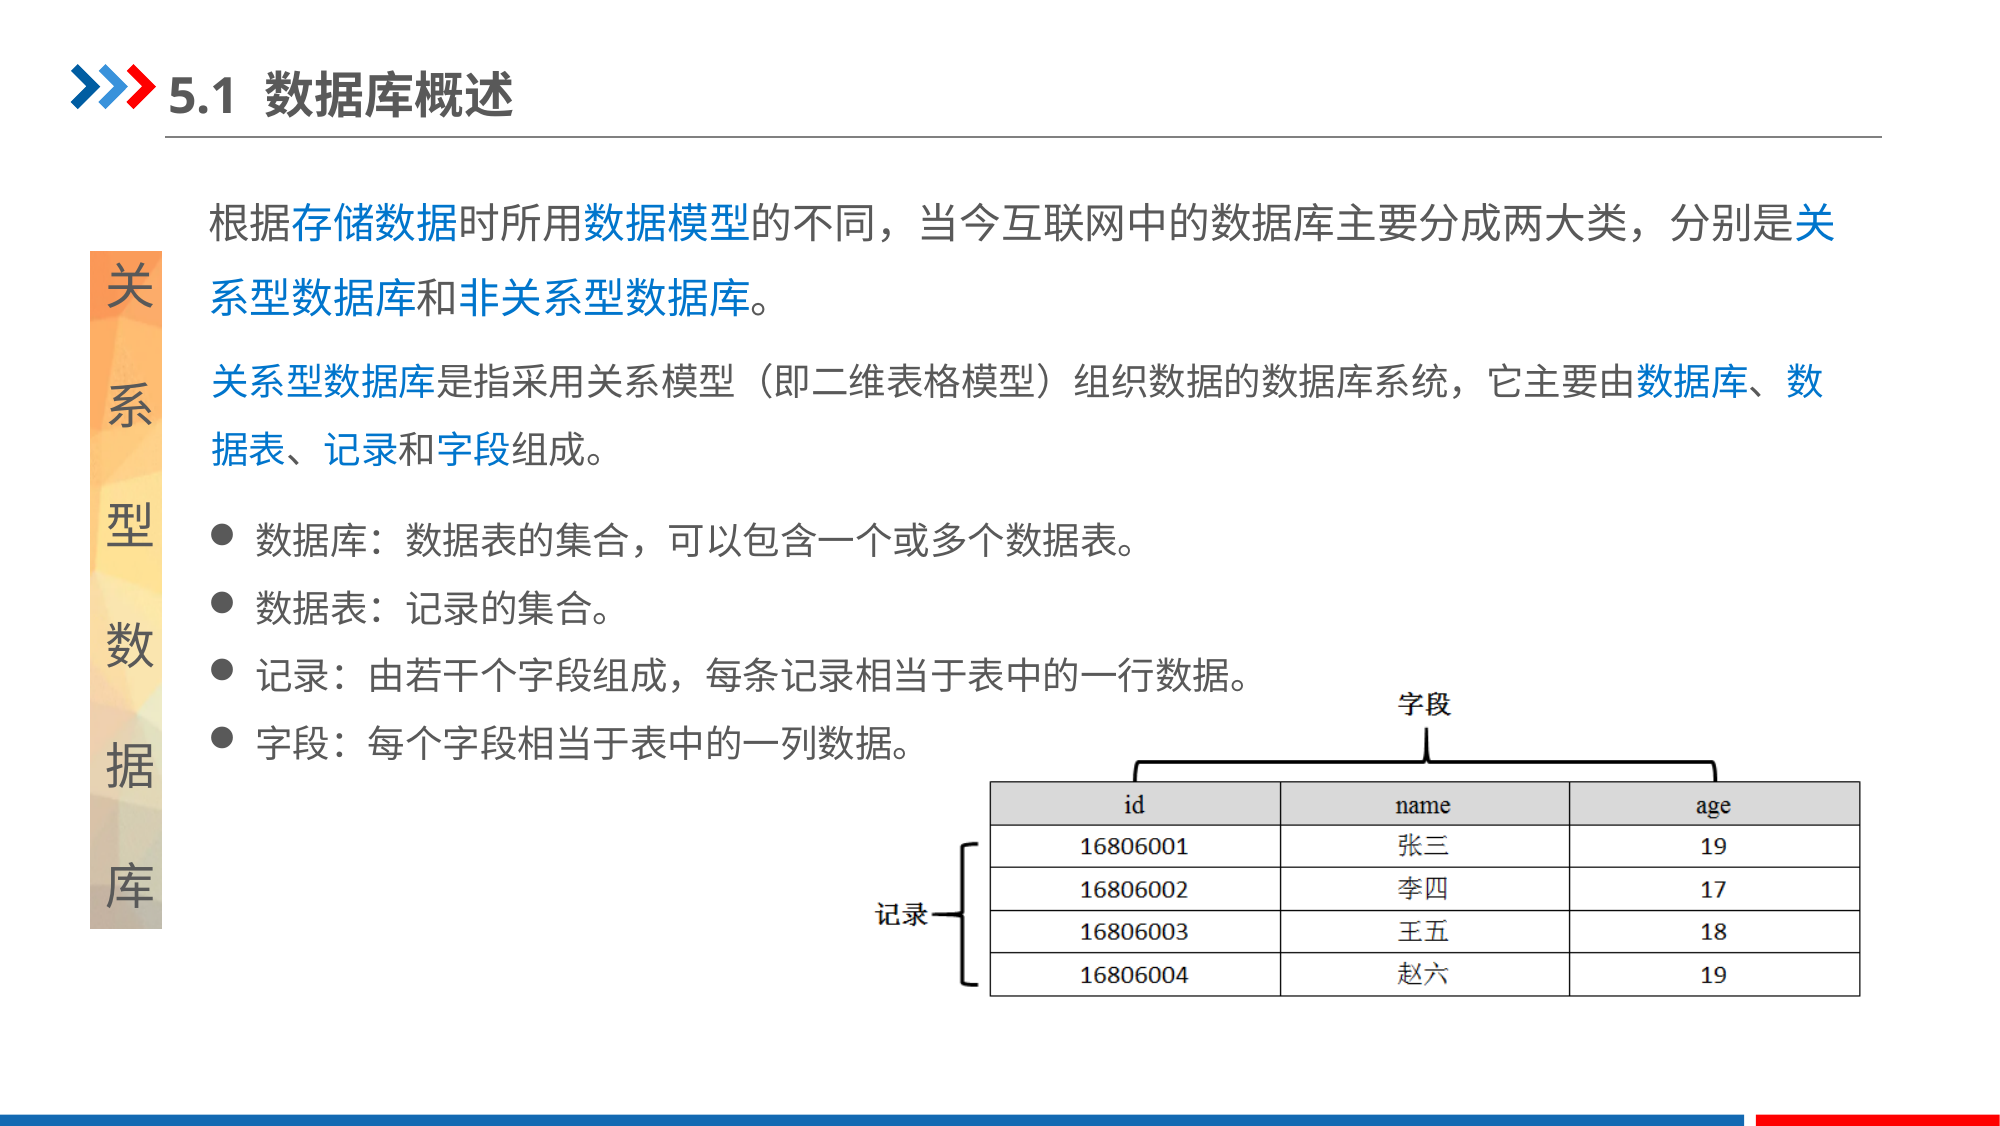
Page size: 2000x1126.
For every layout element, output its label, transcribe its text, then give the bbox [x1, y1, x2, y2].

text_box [89, 246, 162, 929]
text_box 根据存储数据时所用数据模型的不同，当今互联网中的数据库主要分成两大类，分别是关系型数据库和非关系型数据库。 [193, 164, 1853, 330]
picture [869, 680, 1883, 1019]
text_box 关系型数据库是指采用关系模型（即二维表格模型）组织数据的数据库系统，它主要由数据库、数据表、记录和字段组成。 [196, 330, 1853, 479]
text_box 5.1 数据库概述 [168, 51, 808, 135]
text_box 数据库：数据表的集合，可以包含一个或多个数据表。 数据表：记录的集合。 记录：由若干个字段组成，每条记录相当于表中的一行数据。 字段：每个字段相当于表中的一列数据。 [193, 487, 1449, 773]
